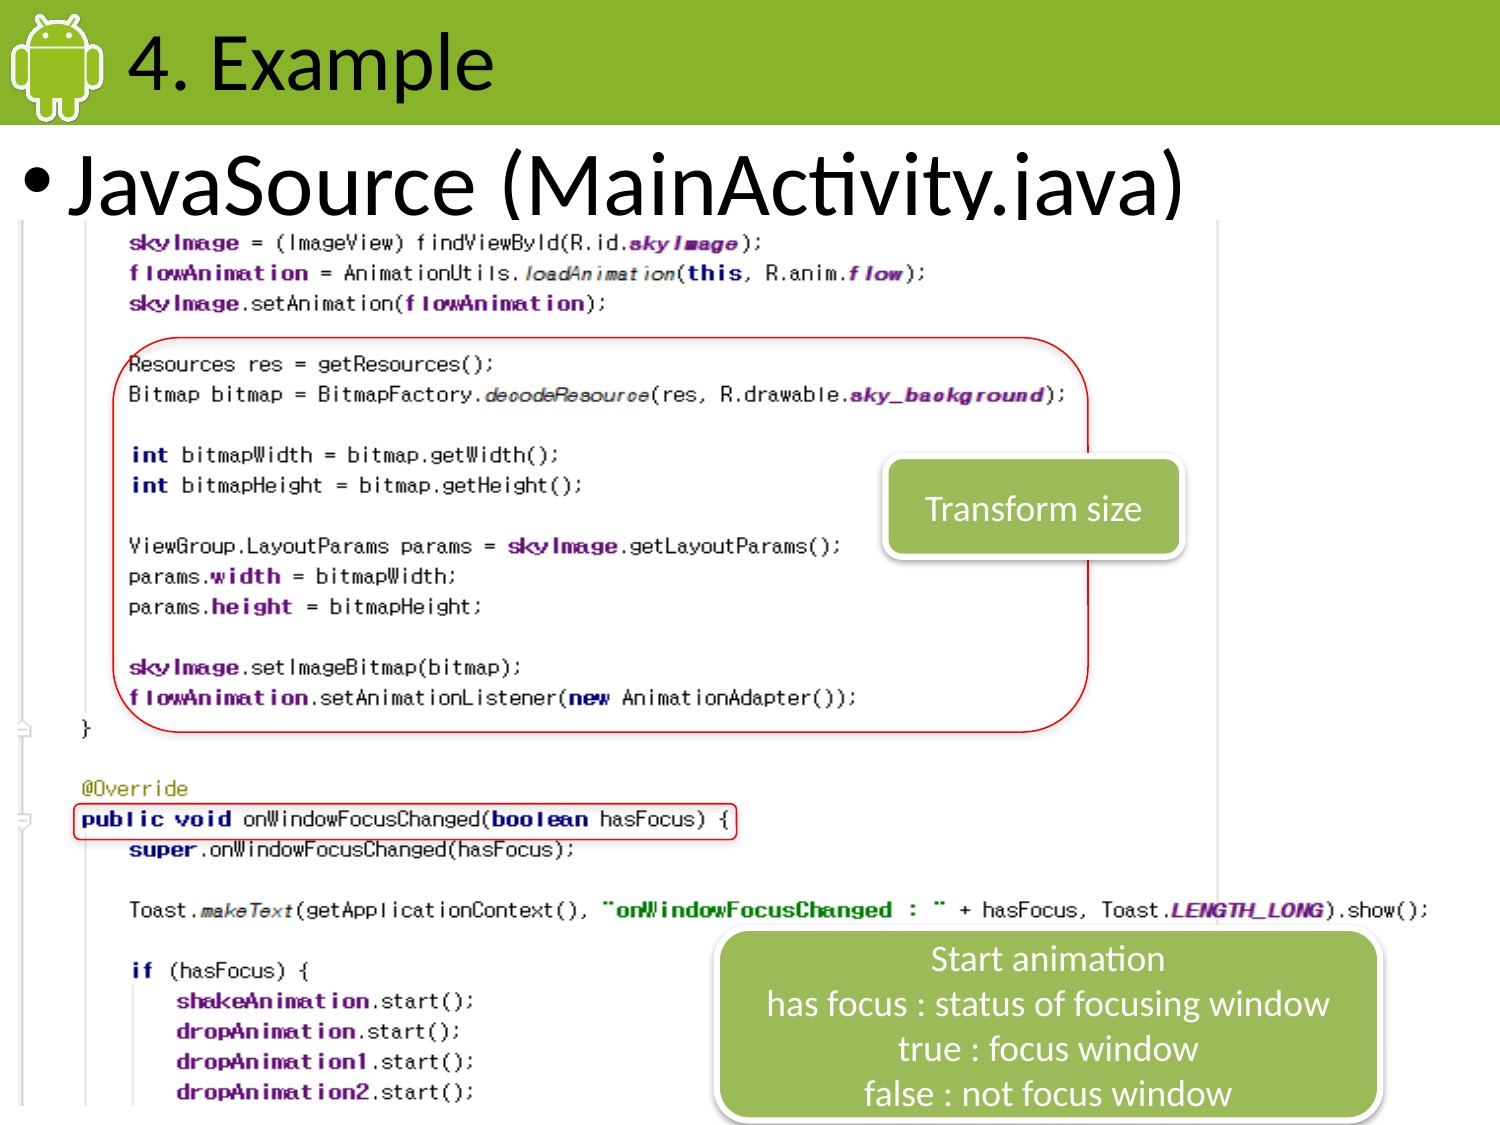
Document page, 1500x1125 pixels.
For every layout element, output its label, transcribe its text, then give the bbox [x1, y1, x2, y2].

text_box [0, 0, 1500, 126]
picture [18, 220, 1440, 1107]
text_box Start animation has focus : status of focusing window true : focus window false : not focus window [725, 1115, 1372, 1124]
text_box JavaSource (MainActivity.java) [6, 135, 1205, 241]
